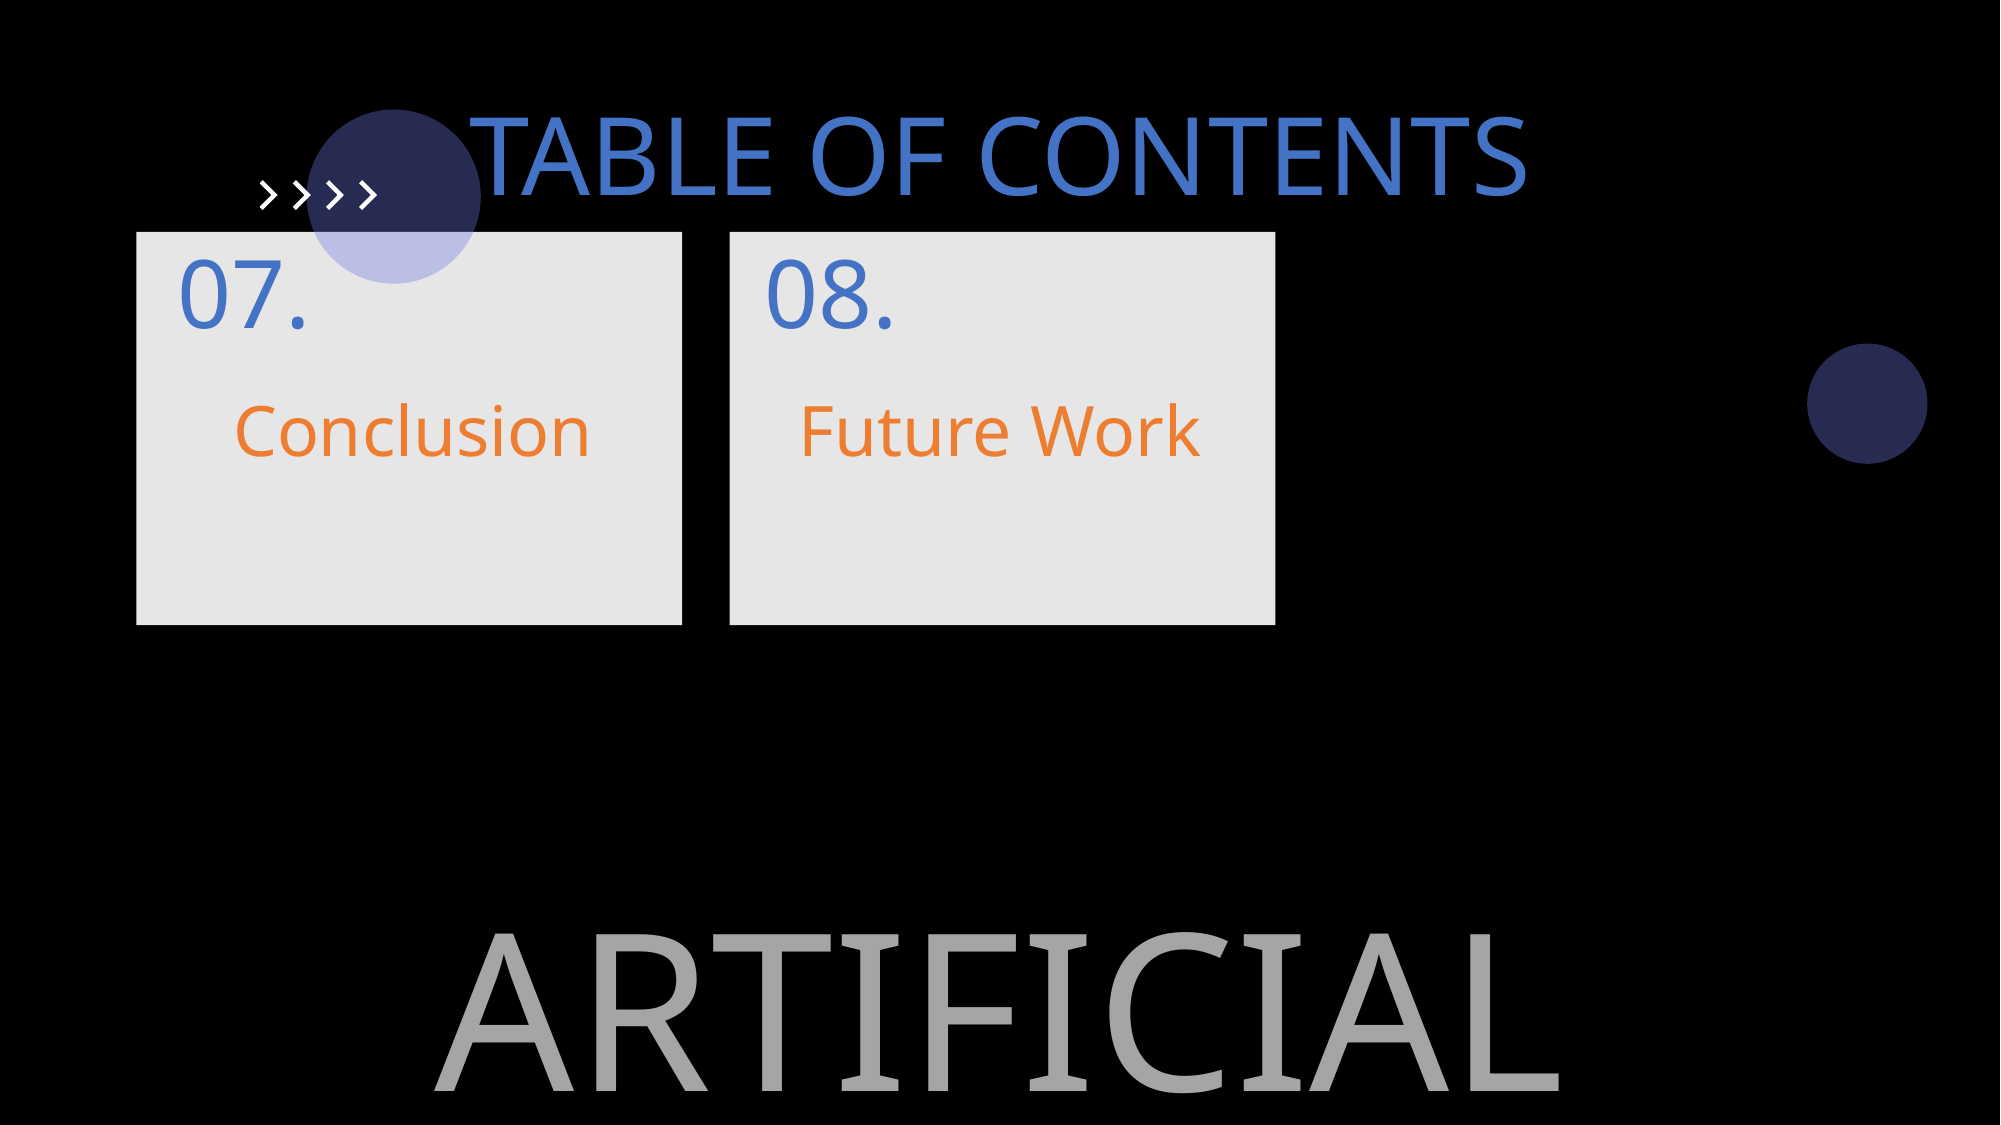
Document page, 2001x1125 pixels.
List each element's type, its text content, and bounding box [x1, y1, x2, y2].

text_box [307, 109, 481, 284]
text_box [259, 180, 378, 210]
text_box [729, 231, 1276, 626]
title Future Work [744, 354, 1256, 514]
title 08. [744, 253, 947, 344]
title 07. [157, 253, 360, 344]
text_box [1807, 343, 1928, 464]
title TABLE OF CONTENTS [157, 97, 1843, 223]
text_box [136, 231, 683, 626]
title Conclusion [157, 354, 669, 513]
